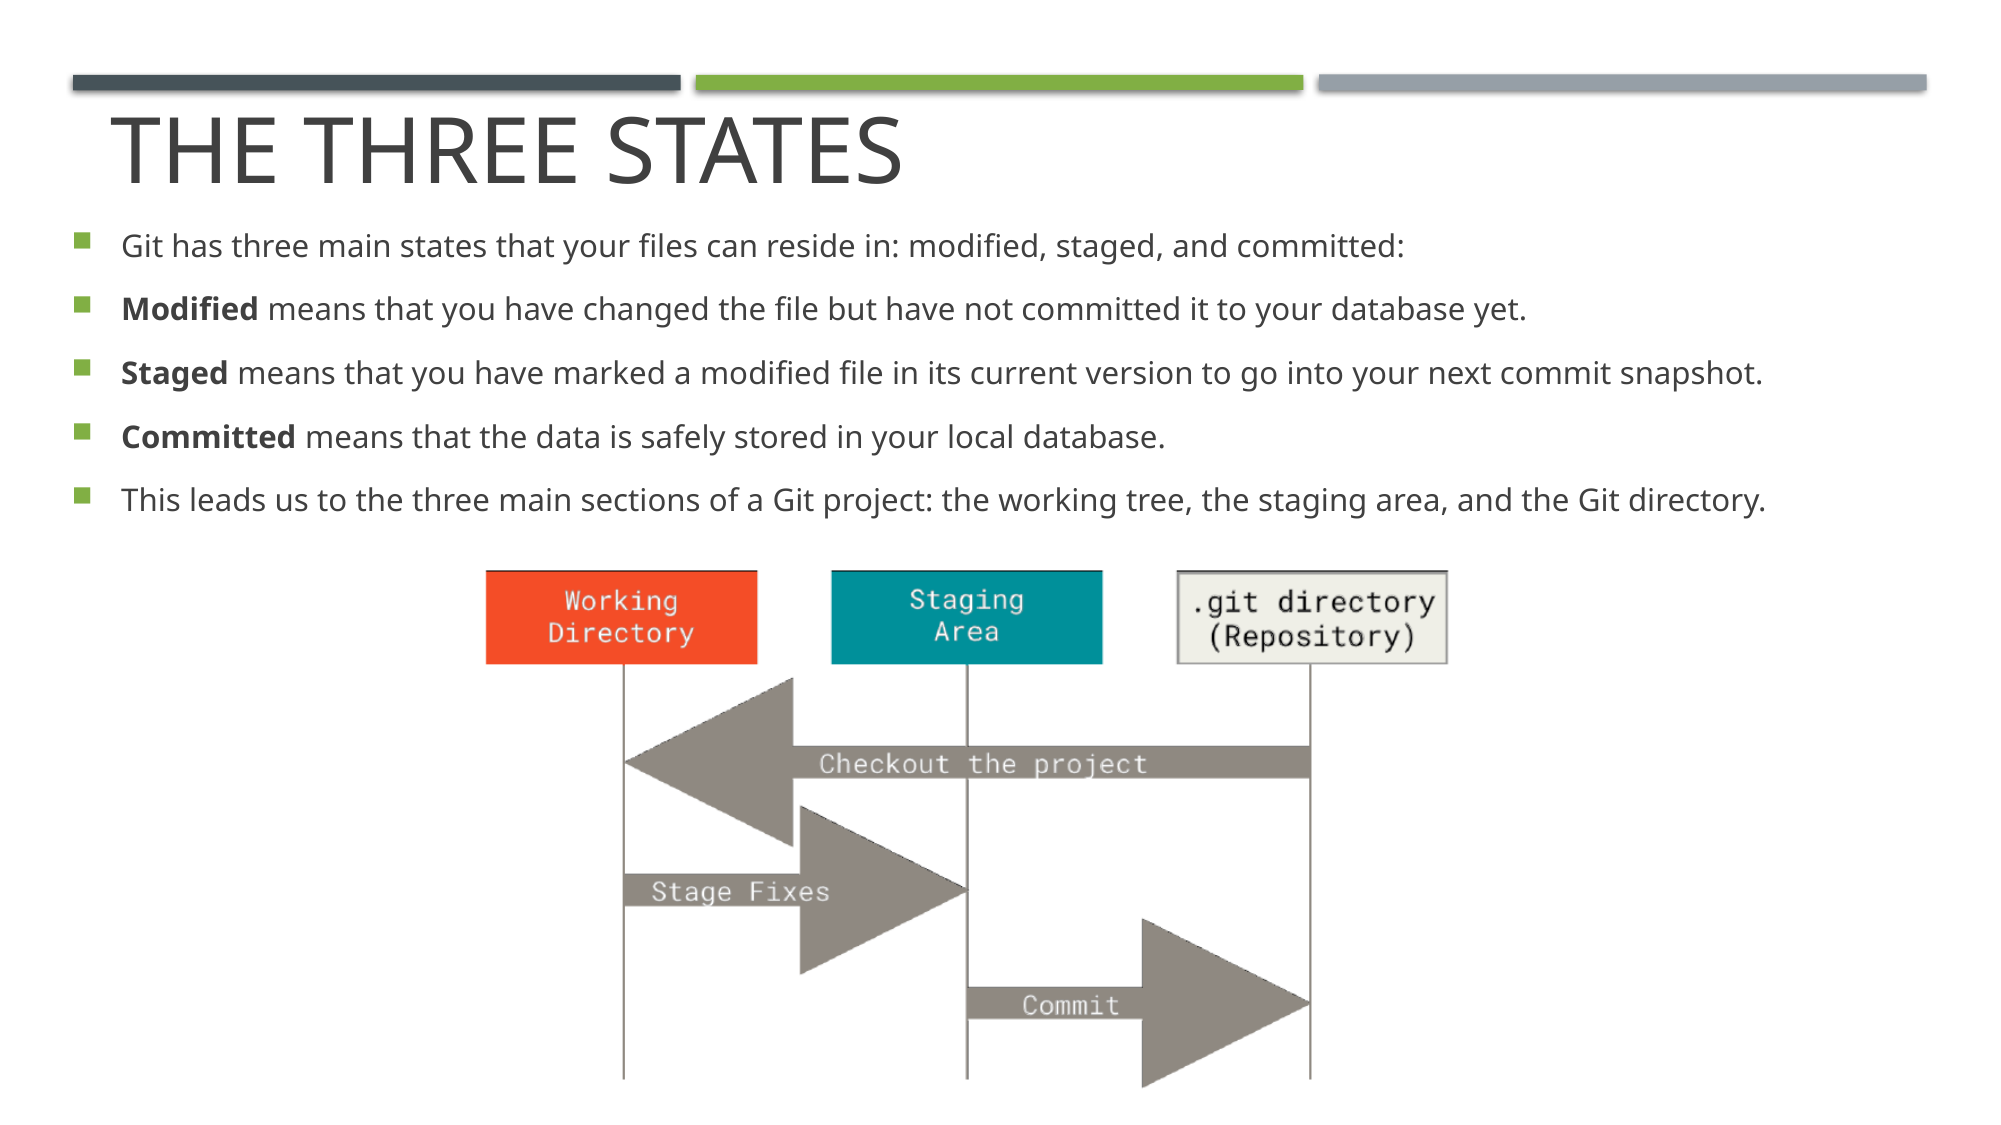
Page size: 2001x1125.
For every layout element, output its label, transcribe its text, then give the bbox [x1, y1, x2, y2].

list Git has three main states that your files can reside in: modified, staged, and committed: Modified means that you have changed the file but have not committed it to your database yet. Staged means that you have marked a modified file in its current version to go into your next commit snapshot. Committed means that the data is safely stored in your local database. This leads us to the three main sections of a Git project: the working tree, the staging area, and the Git directory. [56, 210, 1920, 984]
text_box The Three States [95, 15, 1905, 210]
picture [460, 549, 1471, 1110]
